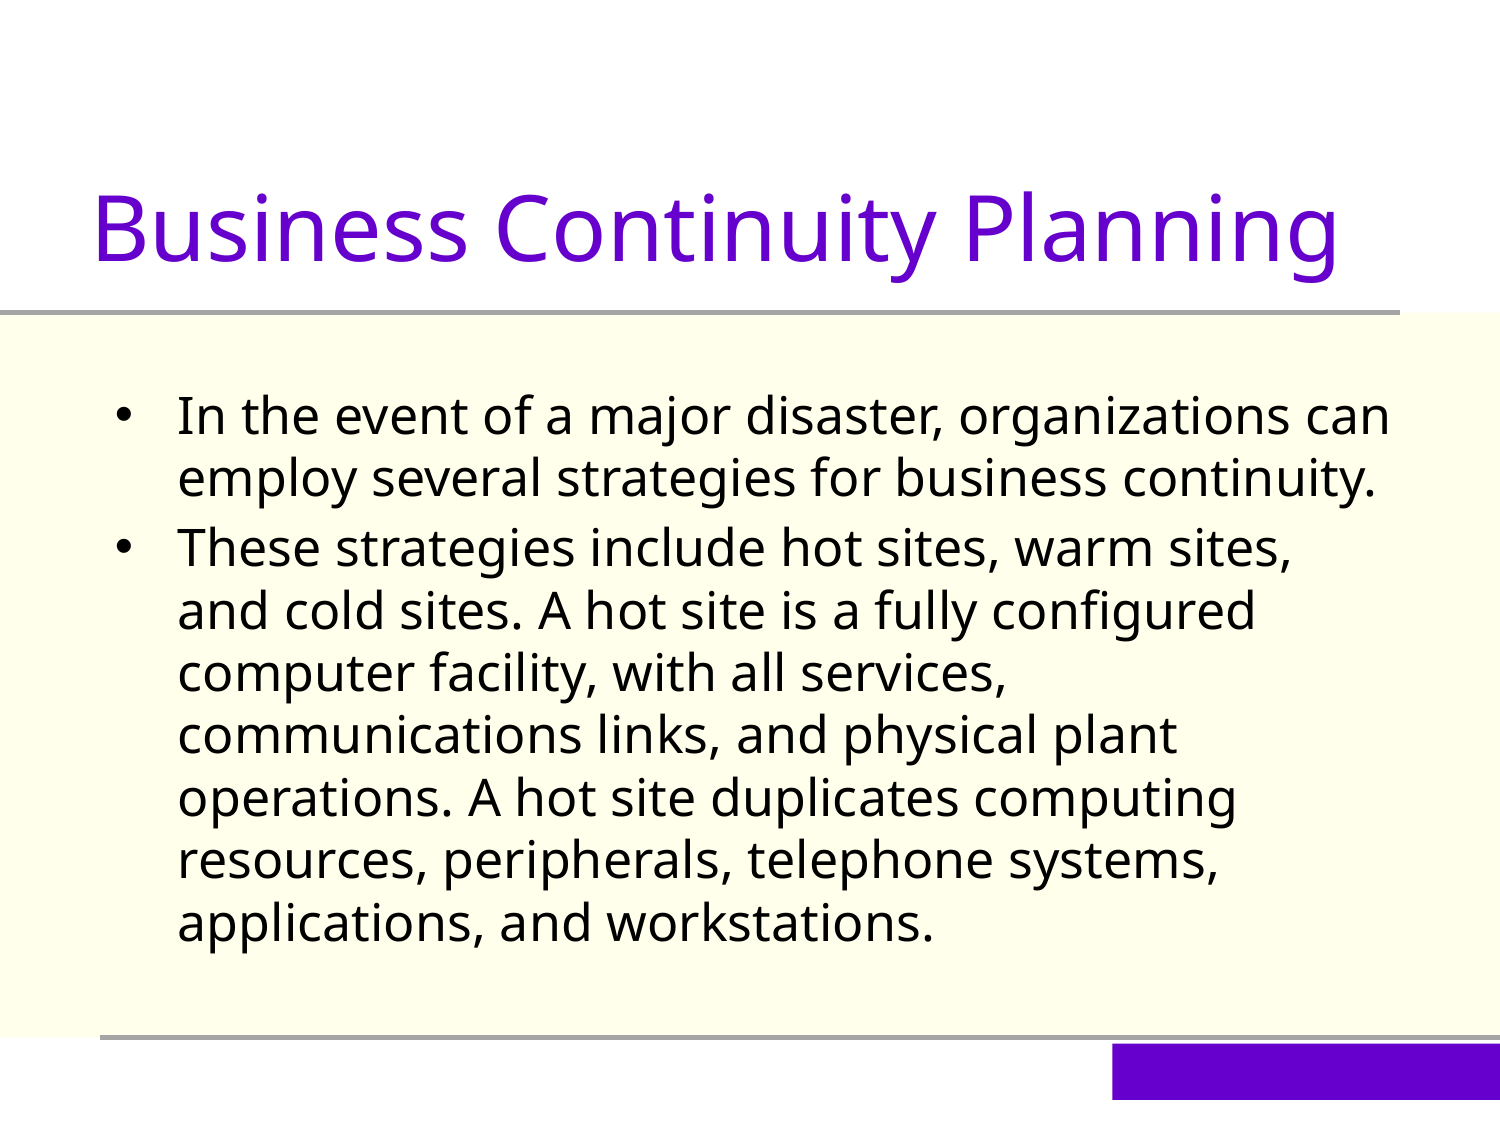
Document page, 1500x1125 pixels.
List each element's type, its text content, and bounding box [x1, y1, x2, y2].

list In the event of a major disaster, organizations can employ several strategies for business continuity. These strategies include hot sites, warm sites, and cold sites. A hot site is a fully configured computer facility, with all services, communications links, and physical plant operations. A hot site duplicates computing resources, peripherals, telephone systems, applications, and workstations. [99, 375, 1413, 1025]
subtitle Business Continuity Planning [75, 12, 1413, 288]
